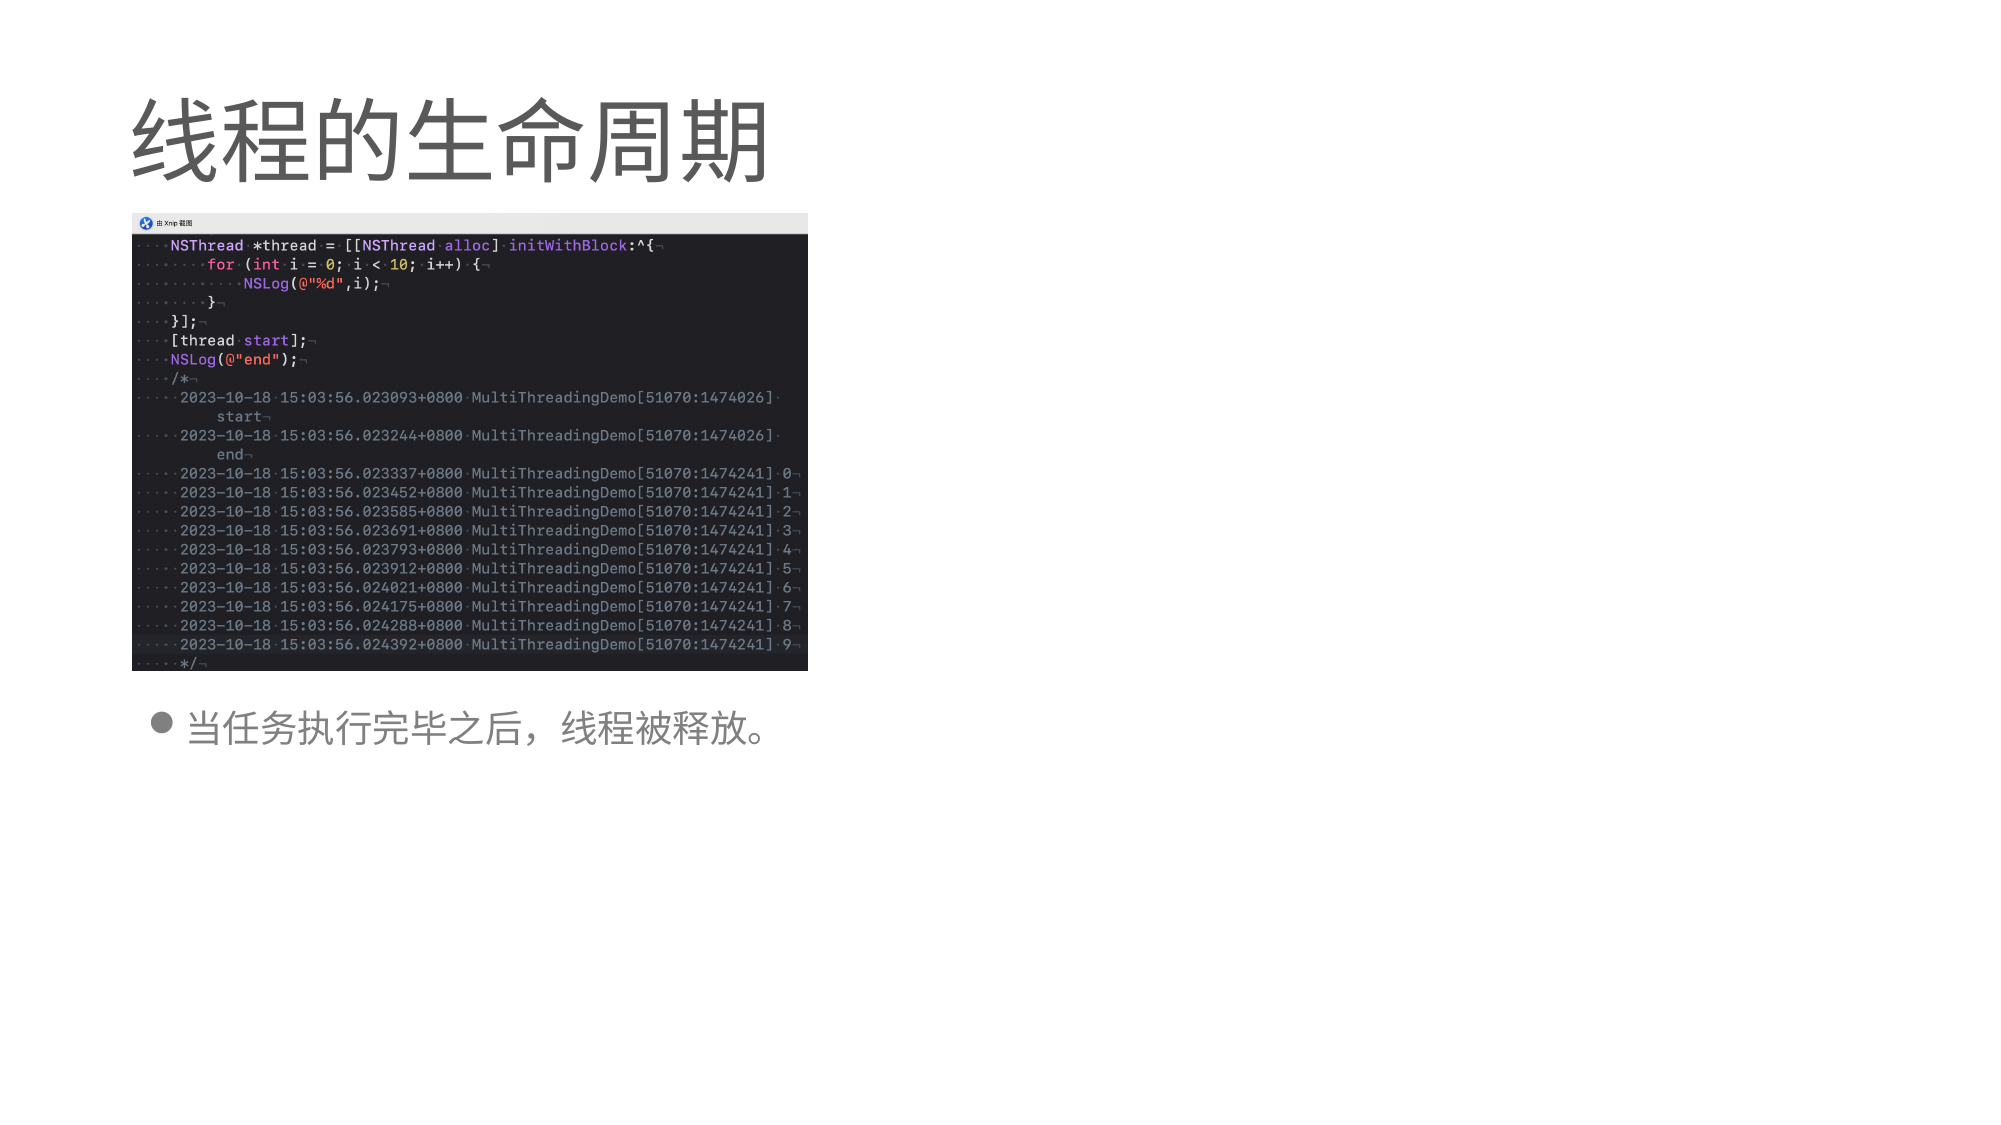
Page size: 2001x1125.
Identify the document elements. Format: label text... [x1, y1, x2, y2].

list 当任务执行完毕之后，线程被释放。 [132, 702, 1684, 807]
title 线程的生命周期 [113, 77, 1892, 214]
picture [132, 213, 808, 671]
